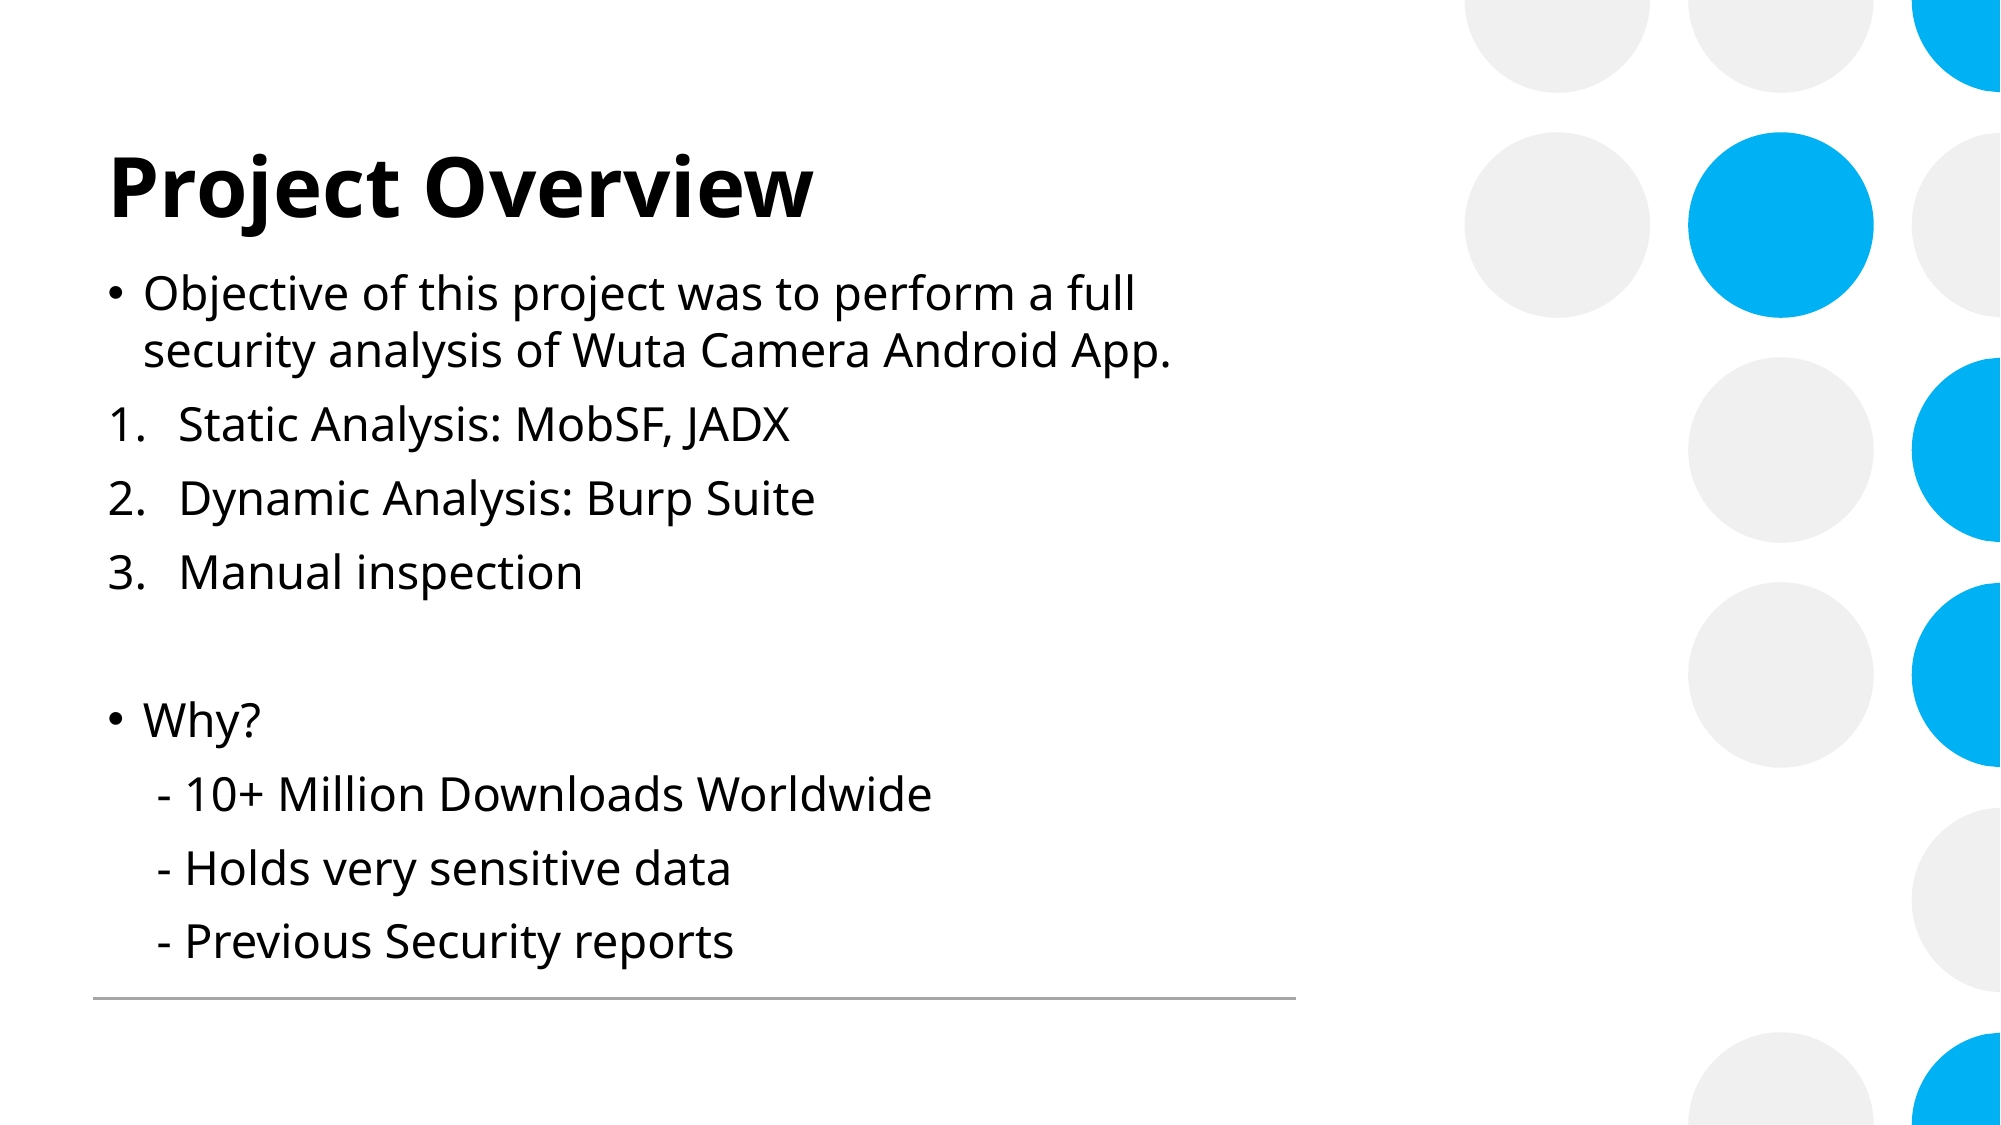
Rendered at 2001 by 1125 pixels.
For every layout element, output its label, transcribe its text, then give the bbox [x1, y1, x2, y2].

list Objective of this project was to perform a full security analysis of Wuta Camera Android App. Static Analysis: MobSF, JADX Dynamic Analysis: Burp Suite Manual inspection Why? - 10+ Million Downloads Worldwide - Holds very sensitive data - Previous Security reports [92, 256, 1297, 981]
title Project Overview [92, 126, 1297, 256]
